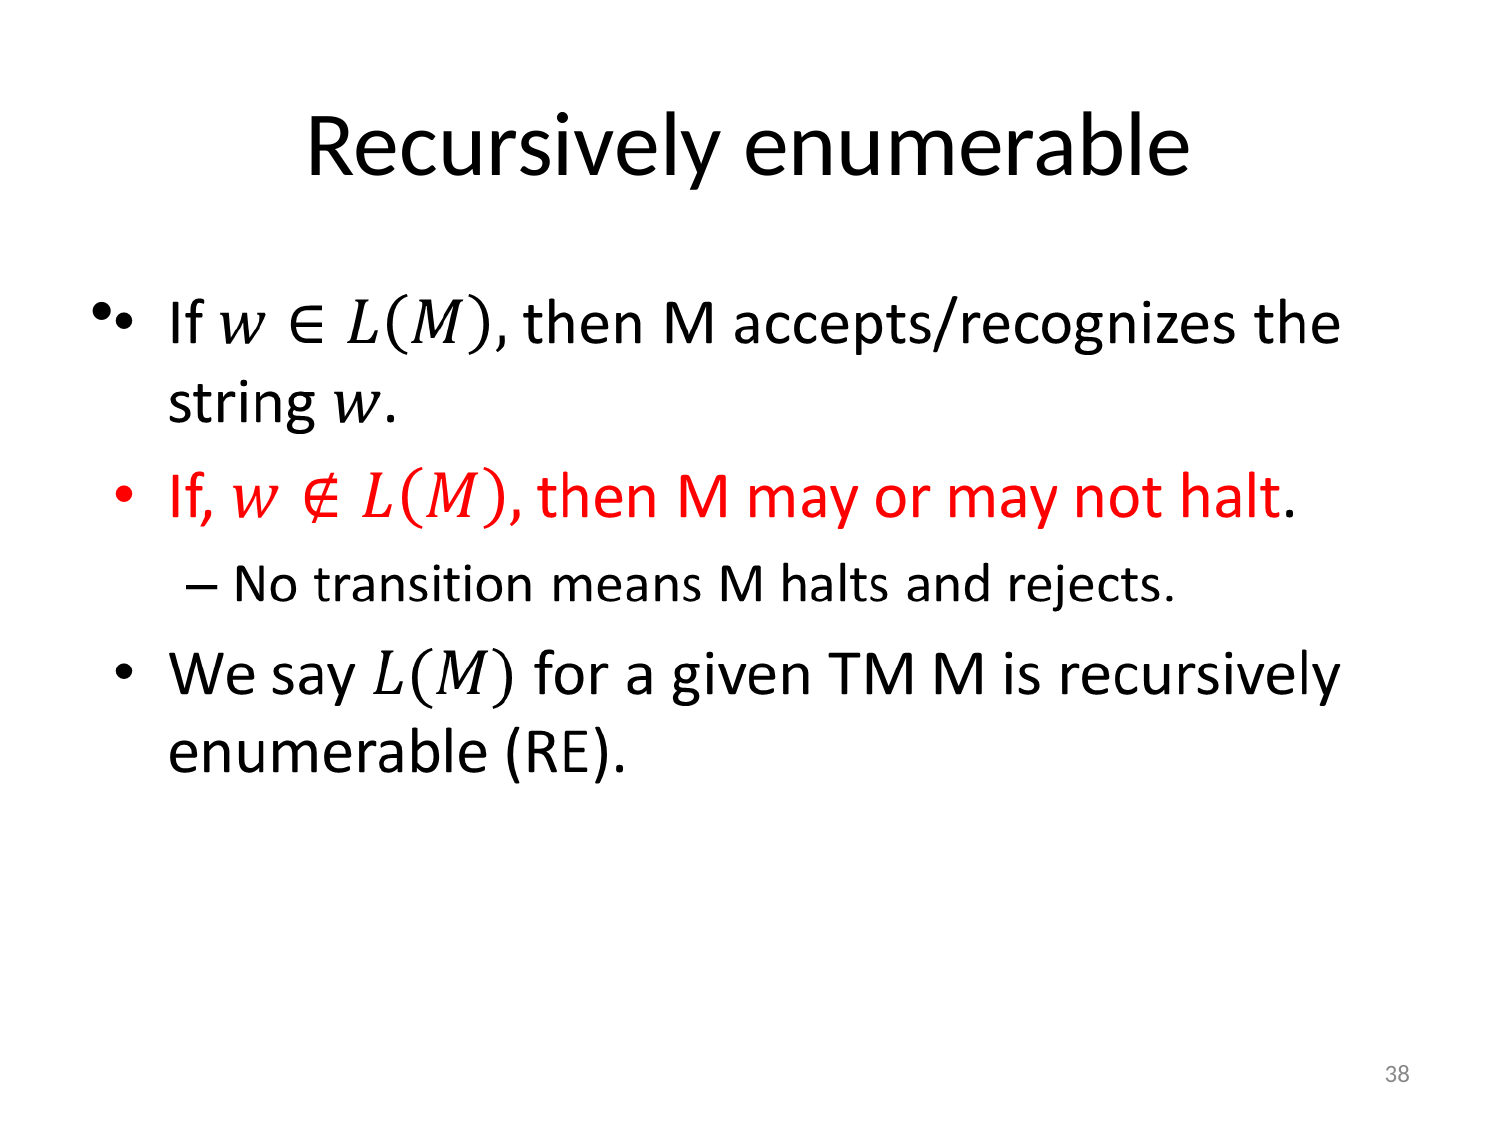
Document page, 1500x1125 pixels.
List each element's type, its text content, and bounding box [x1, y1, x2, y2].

list [75, 262, 1425, 1005]
title Recursively enumerable [75, 45, 1425, 233]
slide_number ‹#› [1074, 1042, 1425, 1103]
